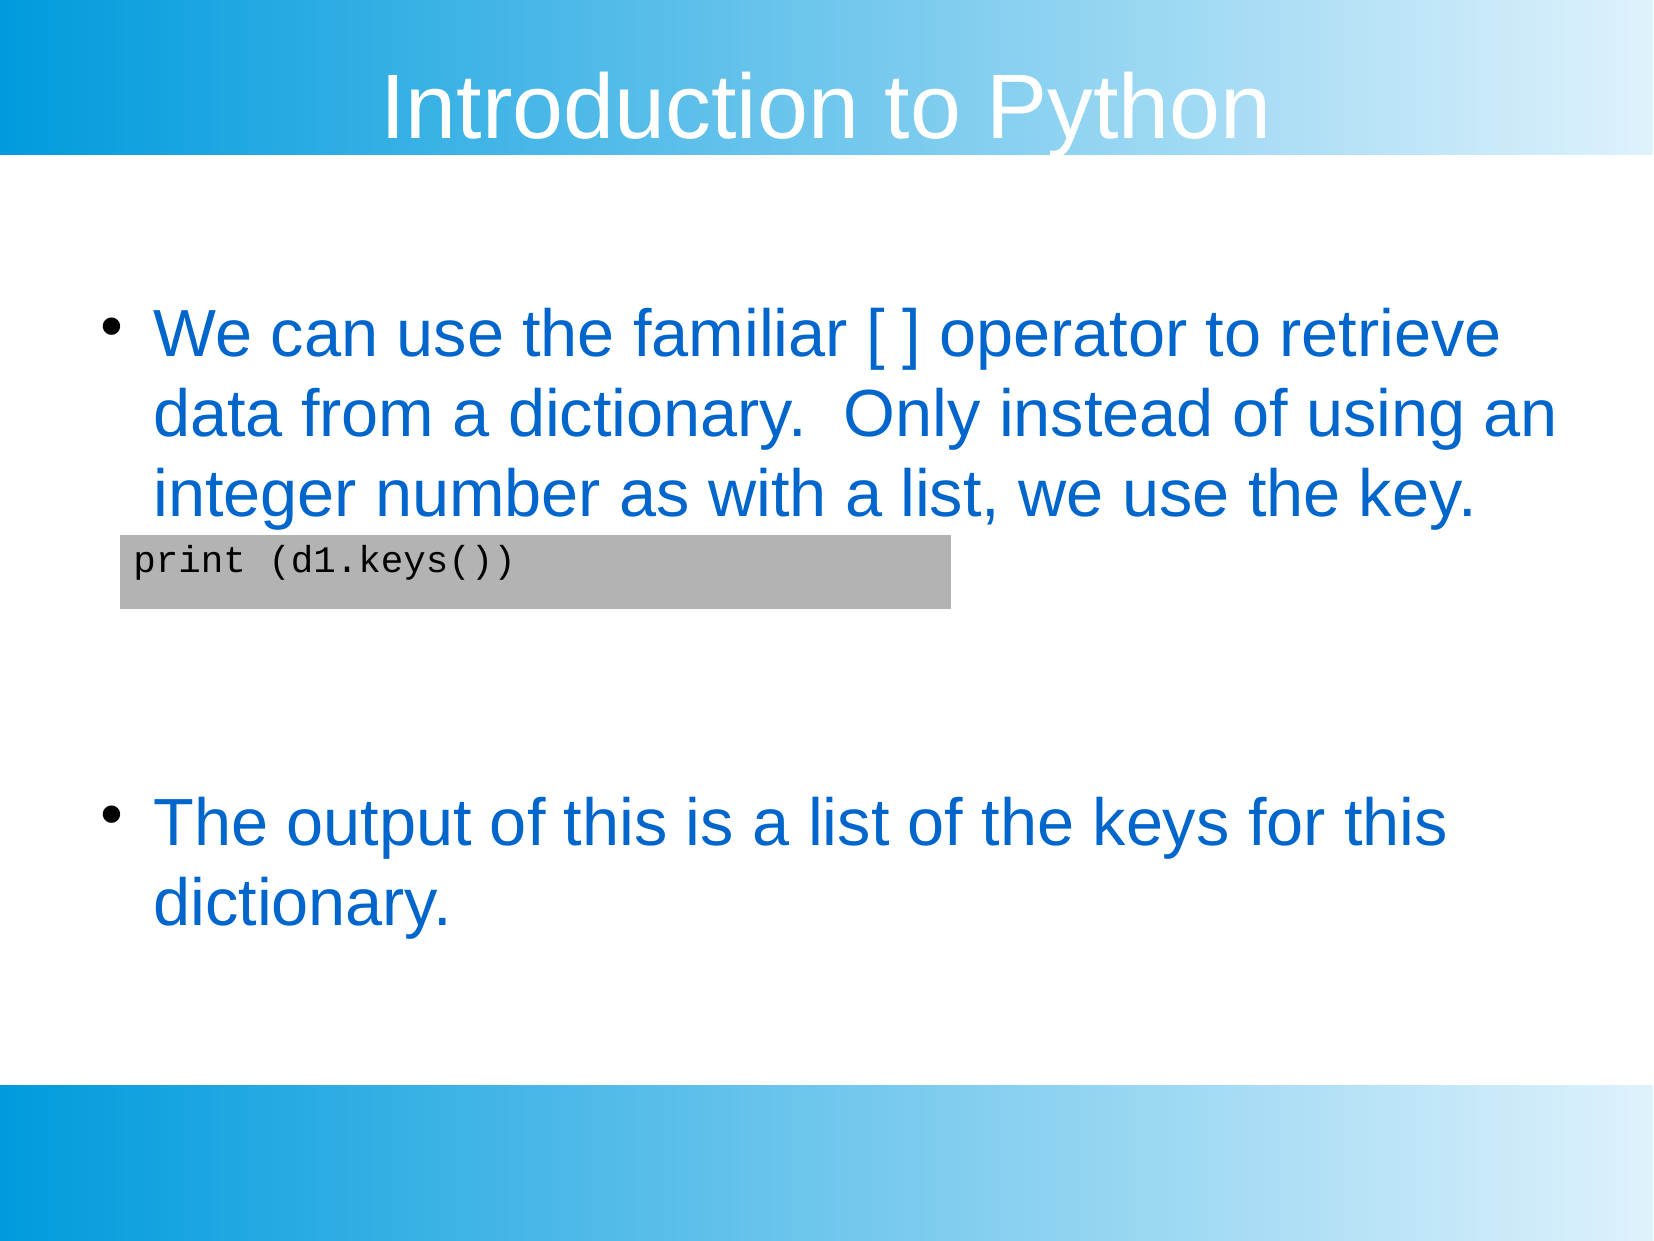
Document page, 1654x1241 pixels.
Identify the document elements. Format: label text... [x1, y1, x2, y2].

table_header print (d1.keys()) [120, 535, 951, 609]
text_box We can use the familiar [ ] operator to retrieve data from a dictionary. Only instead of using an integer number as with a list, we use the key. The output of this is a list of the keys for this dictionary. [82, 290, 1571, 1010]
text_box Introduction to Python [82, 49, 1571, 154]
